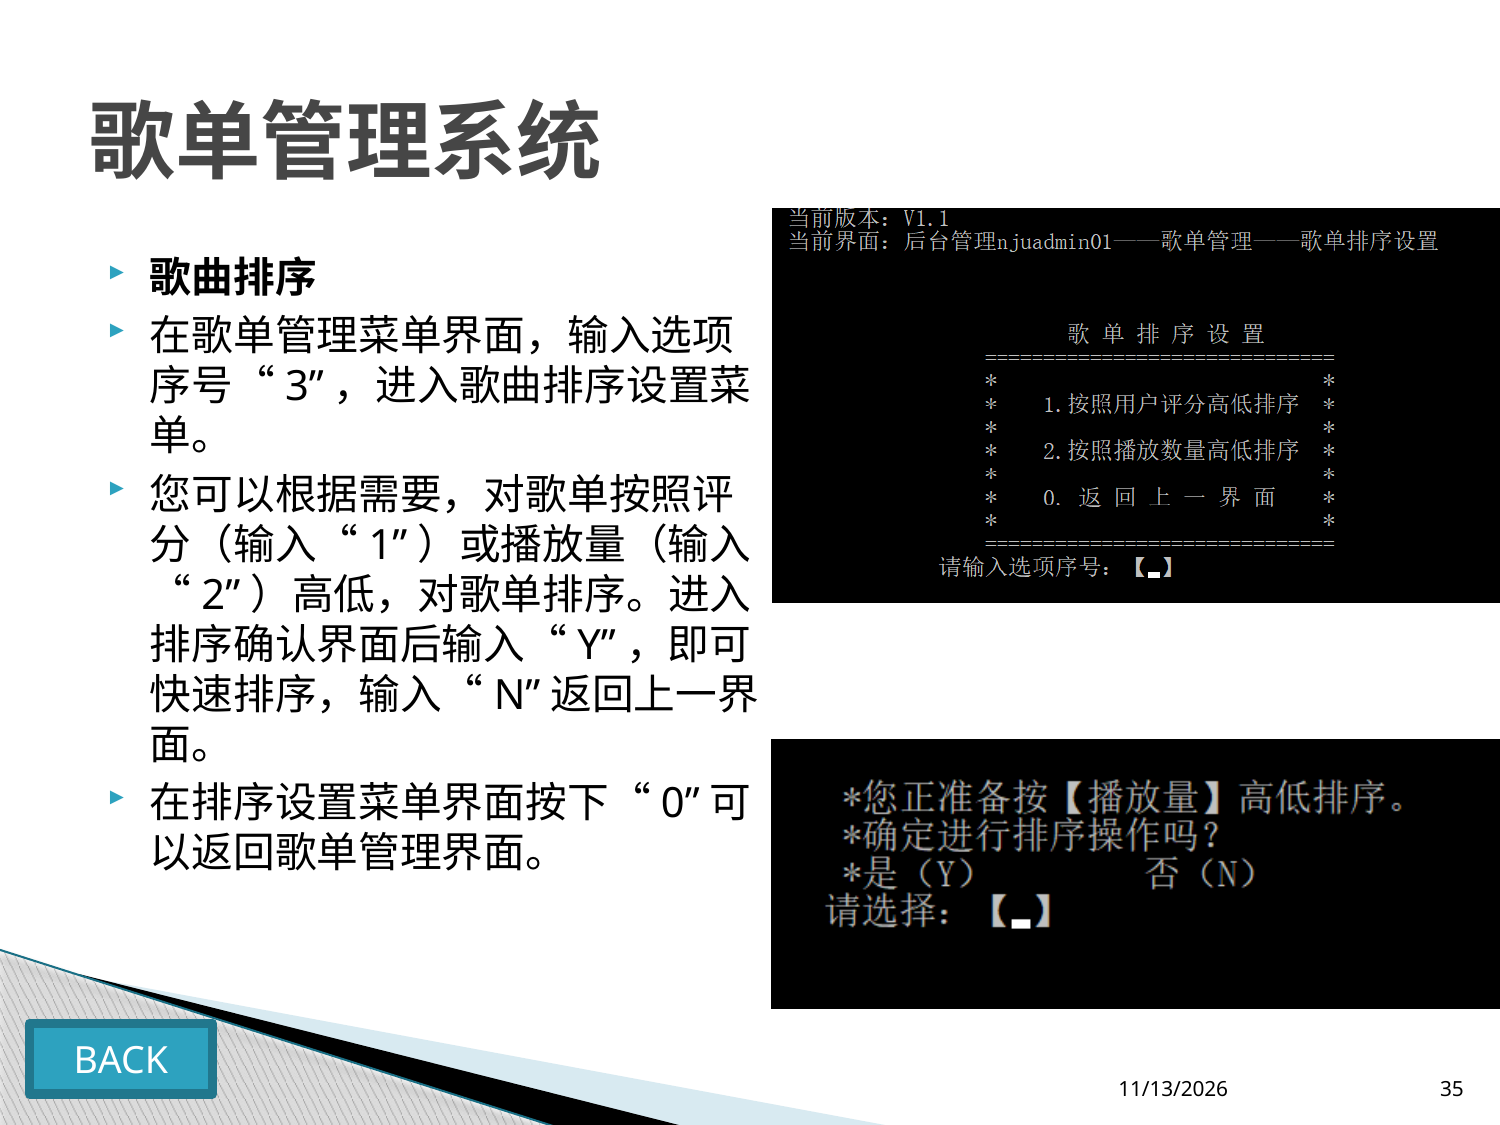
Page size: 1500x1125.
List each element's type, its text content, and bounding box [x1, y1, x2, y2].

picture [771, 207, 1500, 604]
list 歌曲排序 在歌单管理菜单界面，输入选项序号“3”，进入歌曲排序设置菜单。 您可以根据需要，对歌单按照评分（输入“1”）或播放量（输入“2”）高低，对歌单排序。进入排序确认界面后输入“Y”，即可快速排序，输入“N”返回上一界面。 在排序设置菜单界面按下“0”可以返回歌单管理界面。 [75, 243, 786, 986]
text_box BACK [25, 1019, 217, 1099]
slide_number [1103, 1051, 1418, 1112]
slide_number 35 [1418, 1051, 1479, 1112]
title 歌单管理系统 [75, 45, 1425, 233]
picture [771, 739, 1500, 1009]
